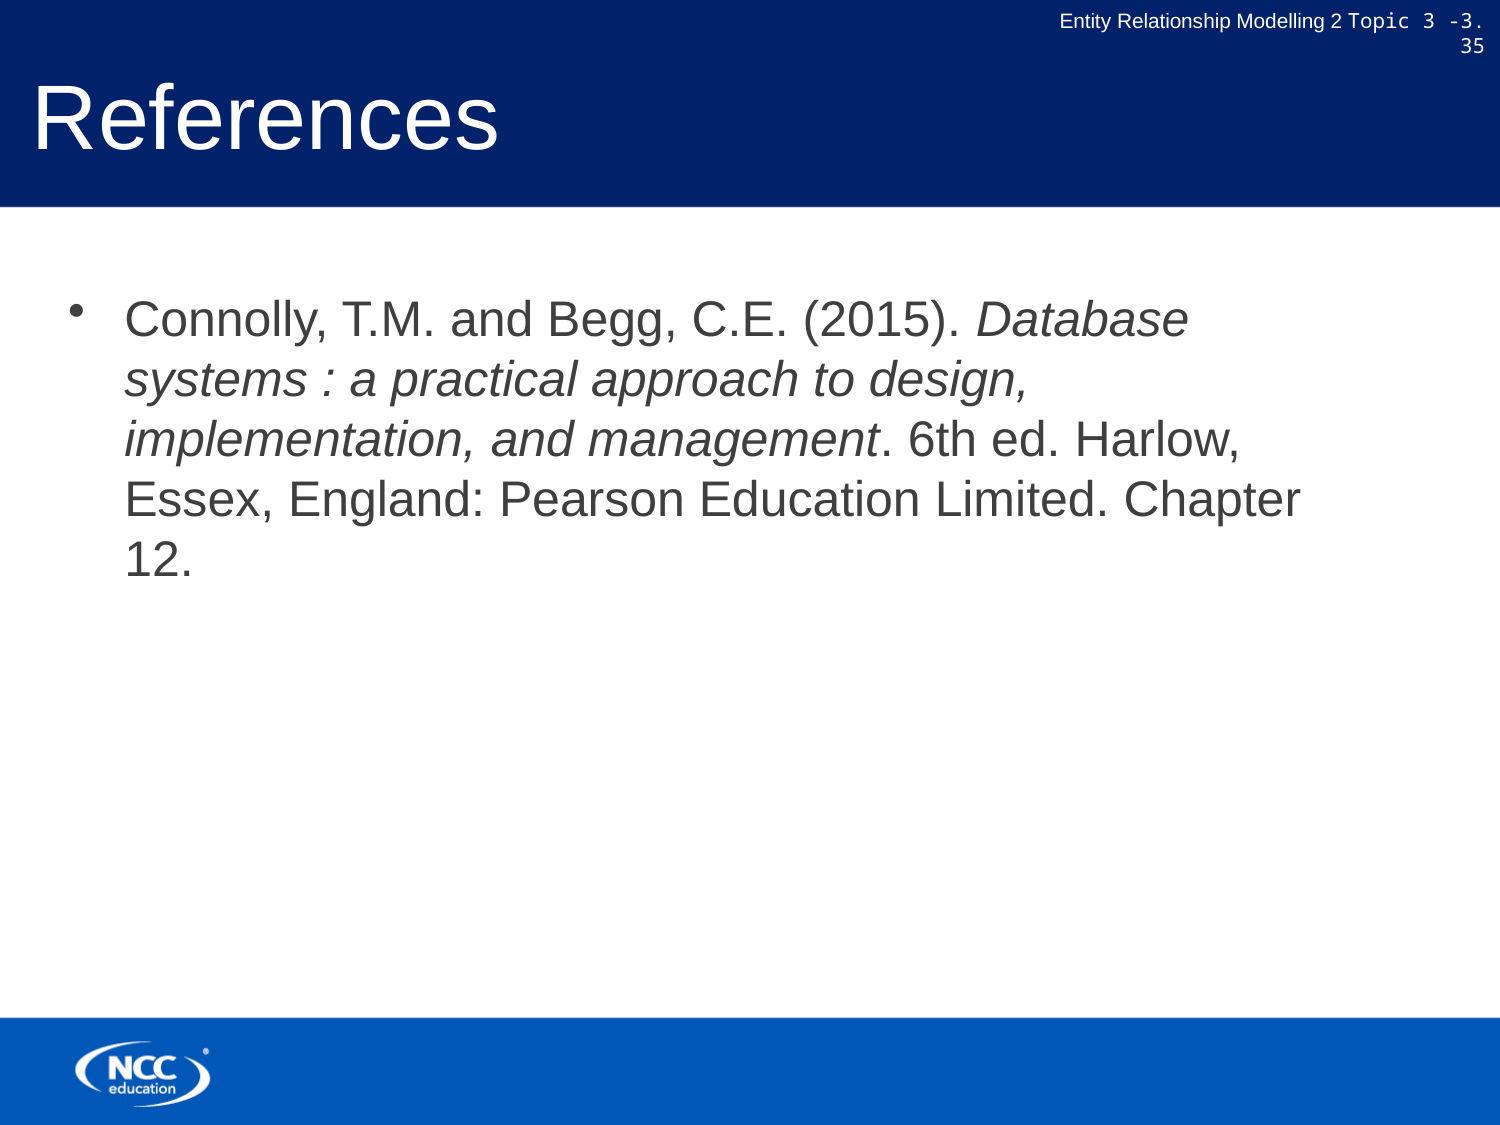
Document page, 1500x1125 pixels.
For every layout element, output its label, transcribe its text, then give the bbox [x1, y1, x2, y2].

title References [16, 19, 1459, 207]
list Connolly, T.M. and Begg, C.E. (2015). Database systems : a practical approach to design, implementation, and management. 6th ed. Harlow, Essex, England: Pearson Education Limited. Chapter 12. [53, 278, 1353, 988]
picture [0, 0, 1500, 1125]
